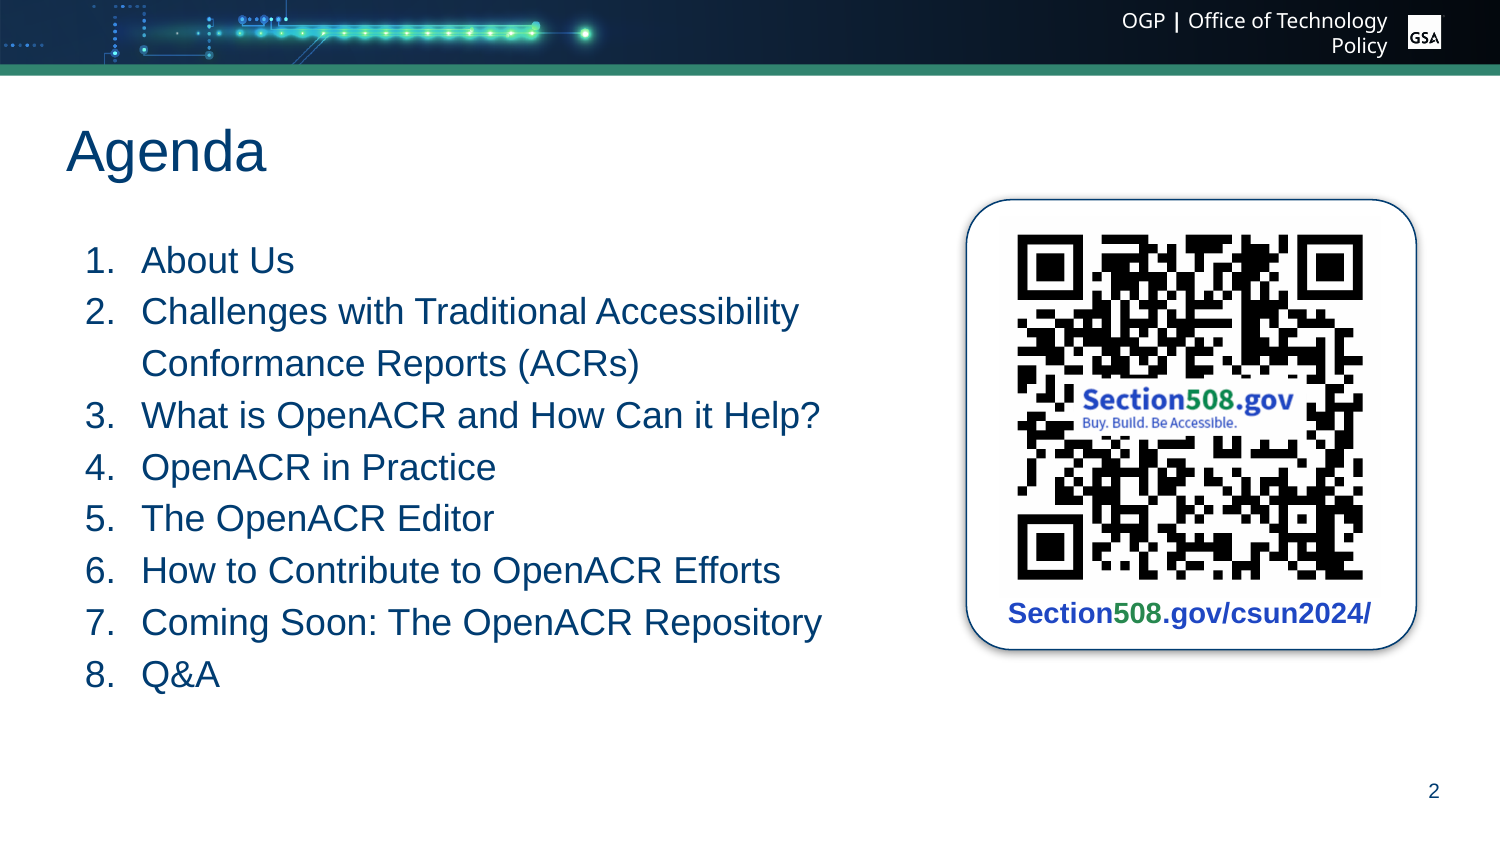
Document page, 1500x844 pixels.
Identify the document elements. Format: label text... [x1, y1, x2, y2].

picture [999, 216, 1381, 598]
list About Us Challenges with Traditional Accessibility Conformance Reports (ACRs) What is OpenACR and How Can it Help? OpenACR in Practice The OpenACR Editor How to Contribute to OpenACR Efforts Coming Soon: The OpenACR Repository Q&A [51, 214, 979, 758]
picture [0, 0, 1500, 64]
slide_number 2 [1364, 757, 1455, 823]
text_box Section508.gov/csun2024/ [962, 574, 1418, 650]
title Agenda [51, 98, 1449, 192]
text_box [966, 199, 1417, 574]
